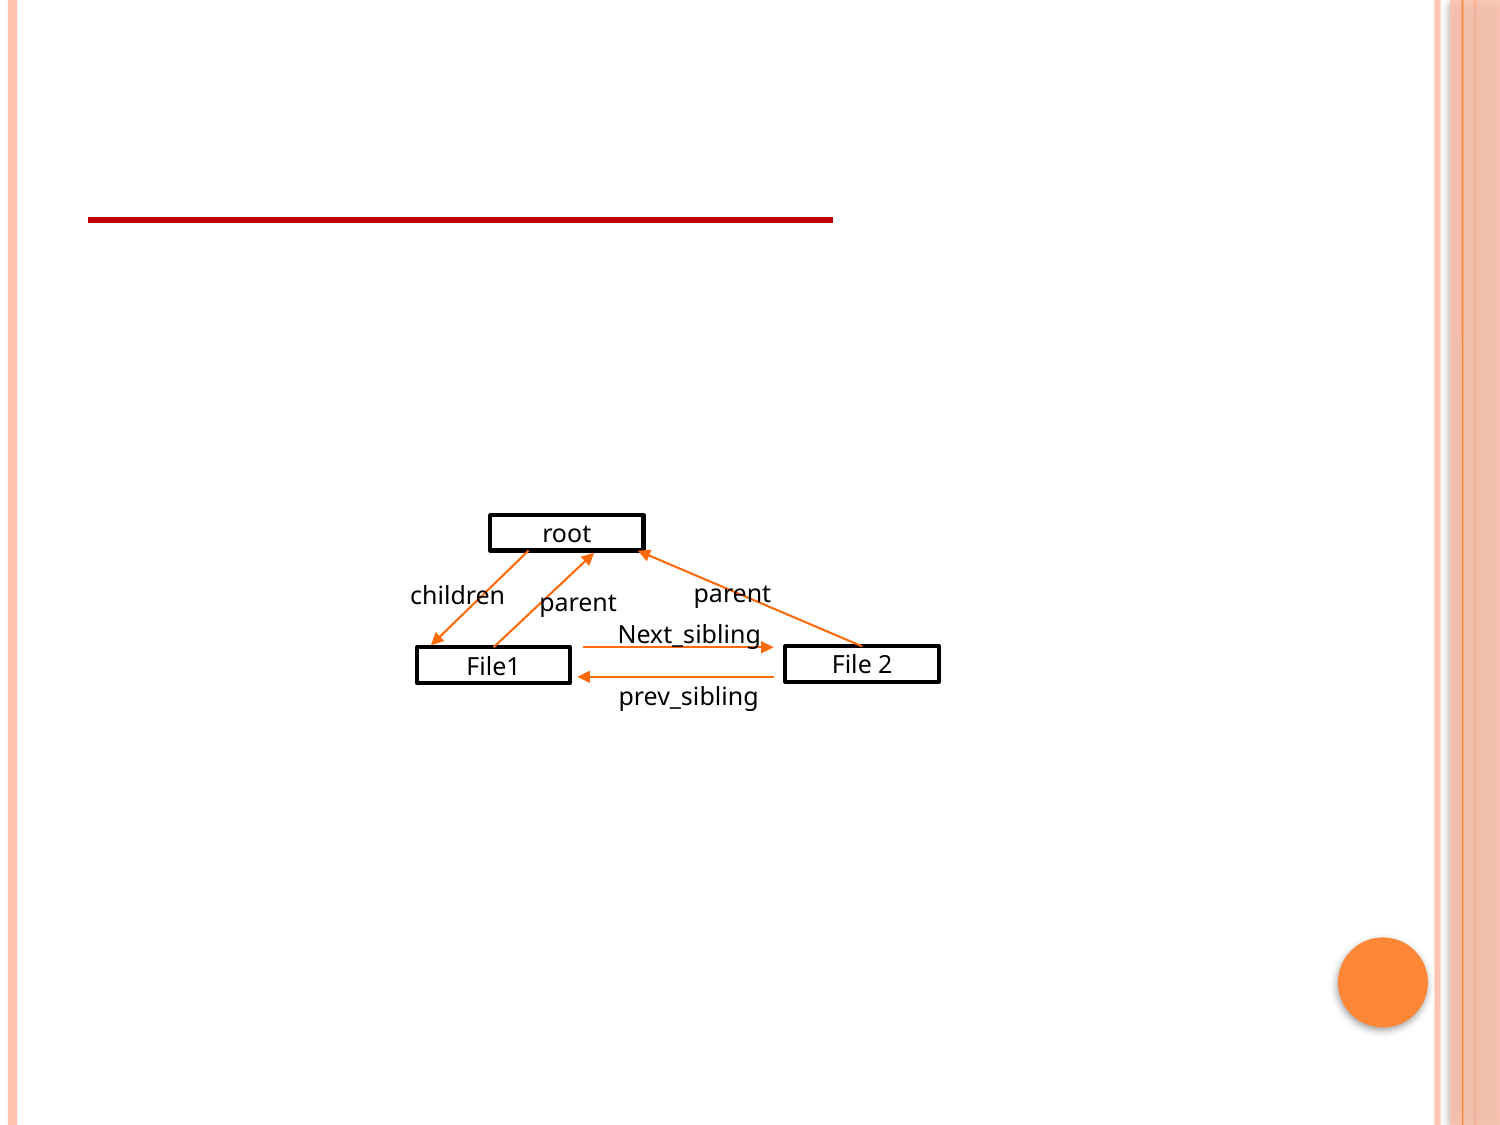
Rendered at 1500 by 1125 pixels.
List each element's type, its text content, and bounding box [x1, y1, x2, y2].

text_box root [488, 513, 646, 553]
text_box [637, 550, 863, 647]
text_box File 2 [783, 644, 941, 684]
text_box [430, 550, 492, 646]
text_box prev_sibling [603, 685, 774, 718]
text_box Next_sibling [602, 611, 631, 644]
text_box children [395, 571, 424, 617]
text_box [493, 552, 595, 648]
text_box parent [601, 579, 631, 624]
text_box File1 [415, 645, 572, 685]
